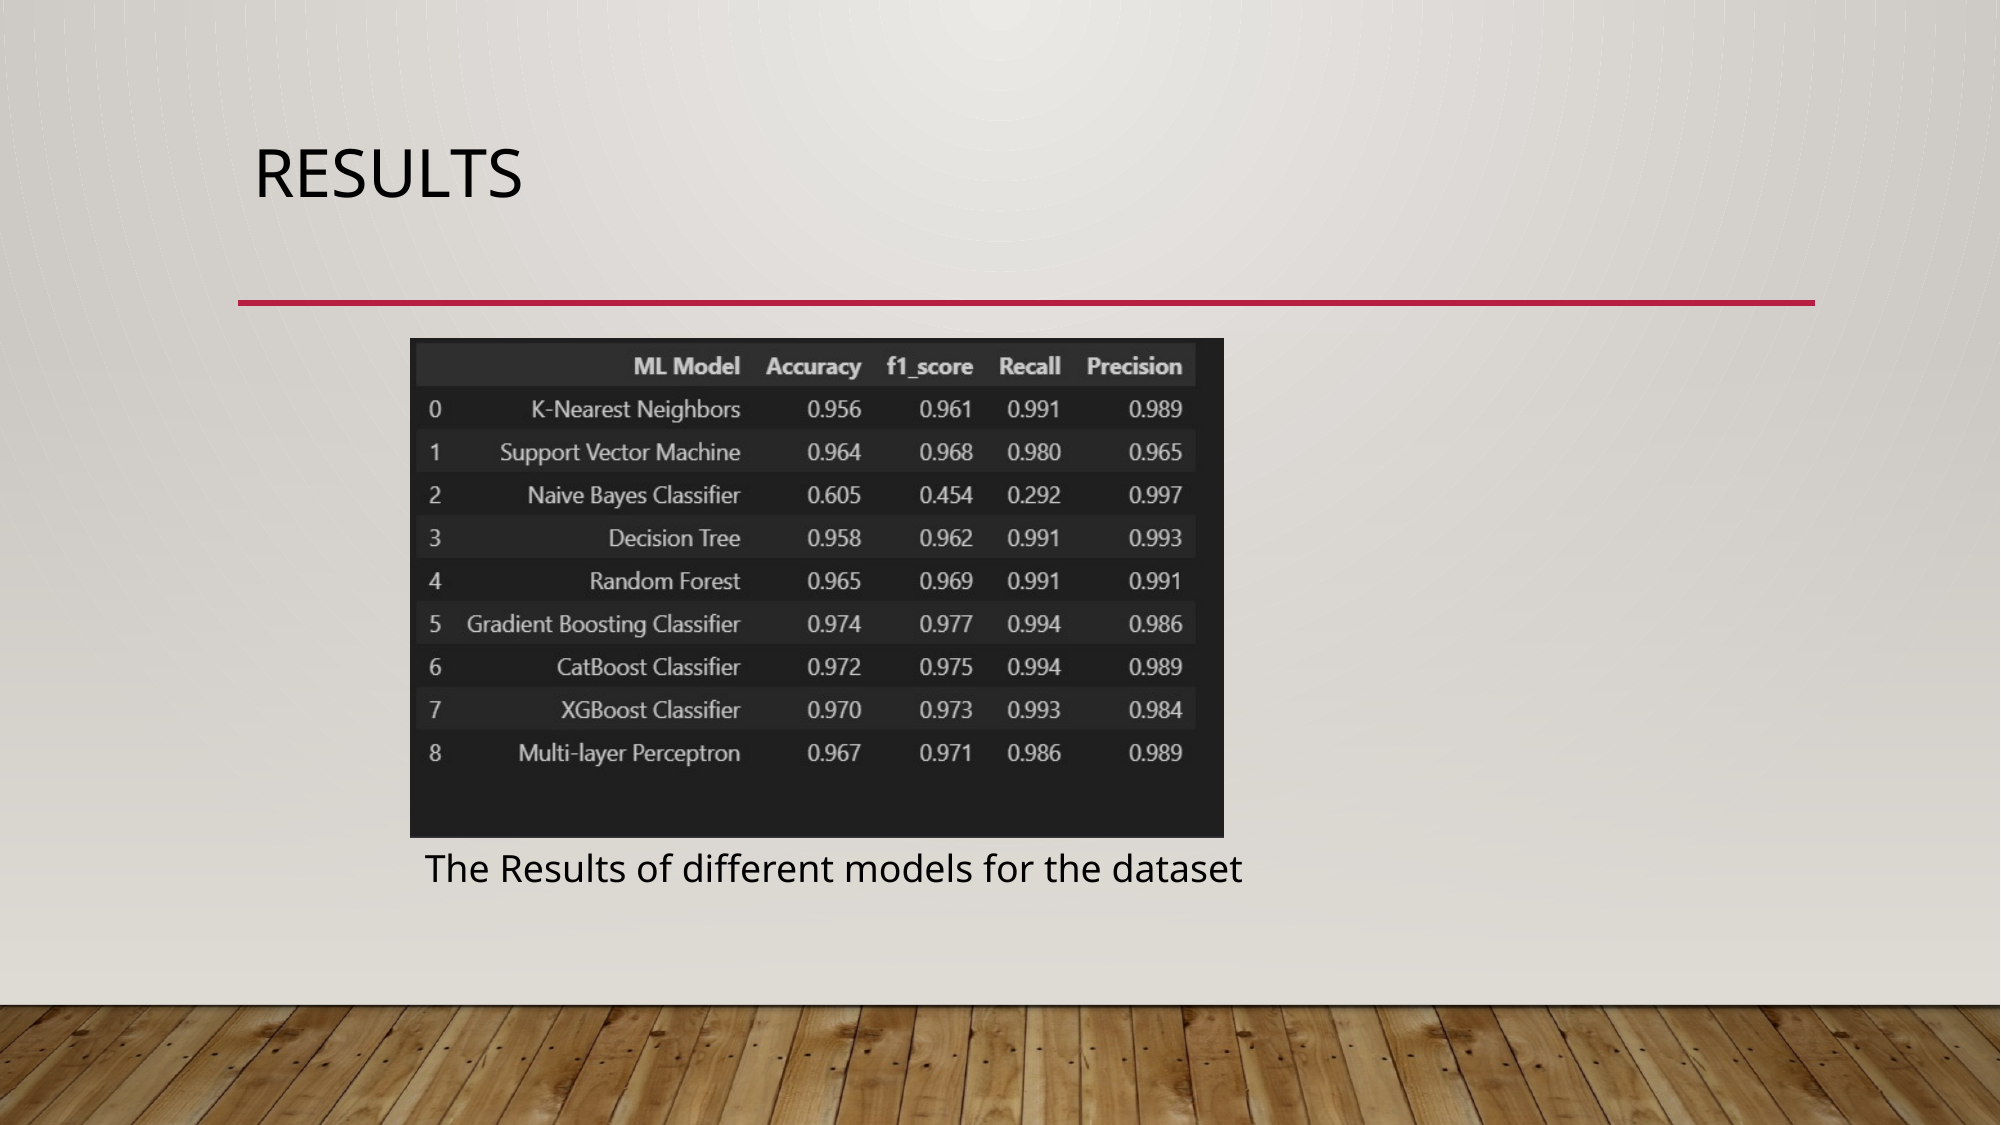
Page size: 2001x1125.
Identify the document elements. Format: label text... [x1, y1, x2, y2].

text_box The Results of different models for the dataset [410, 837, 1717, 898]
picture [0, 1005, 2000, 1125]
title ReSULTS [238, 131, 1814, 305]
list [409, 337, 1225, 838]
